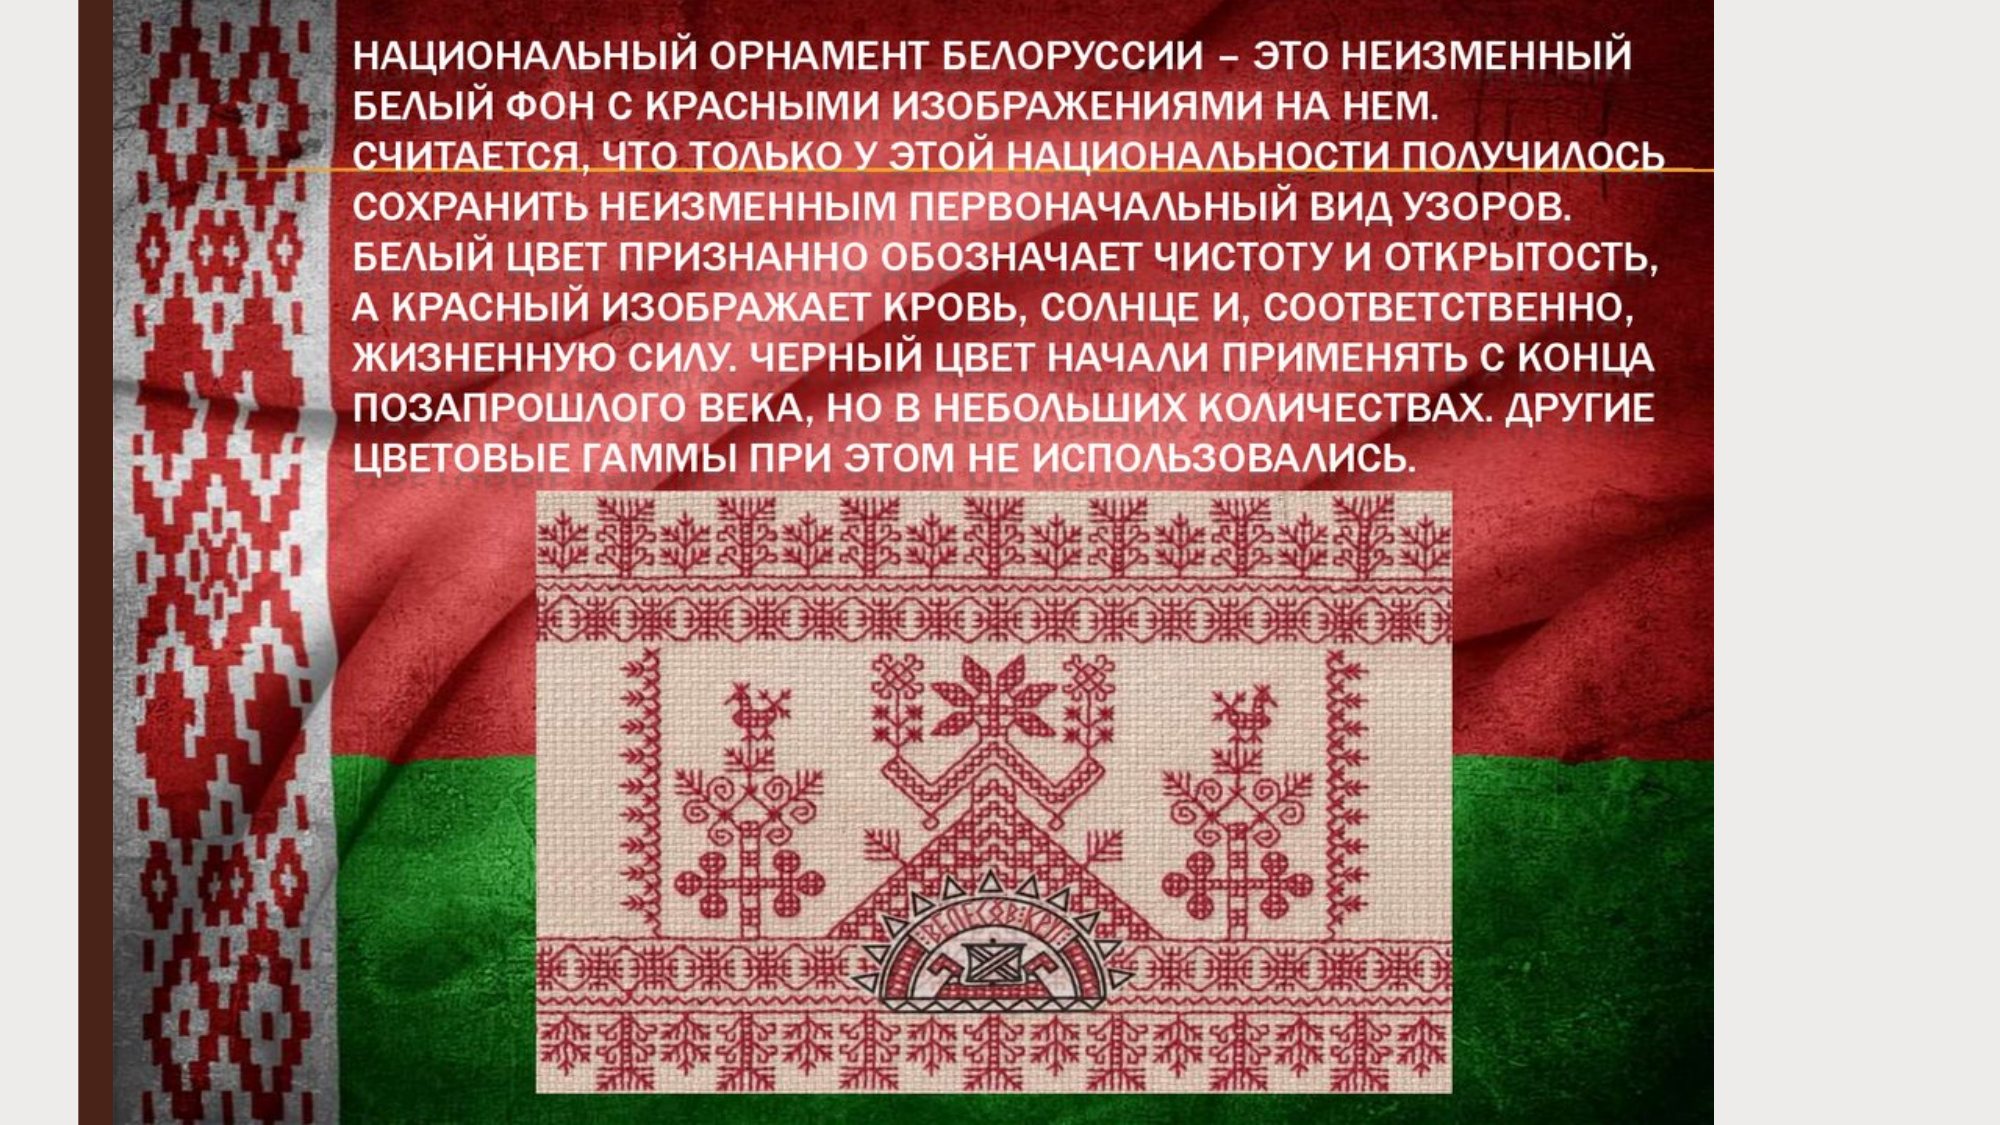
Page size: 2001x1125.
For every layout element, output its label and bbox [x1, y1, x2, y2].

picture [113, 0, 1714, 1125]
